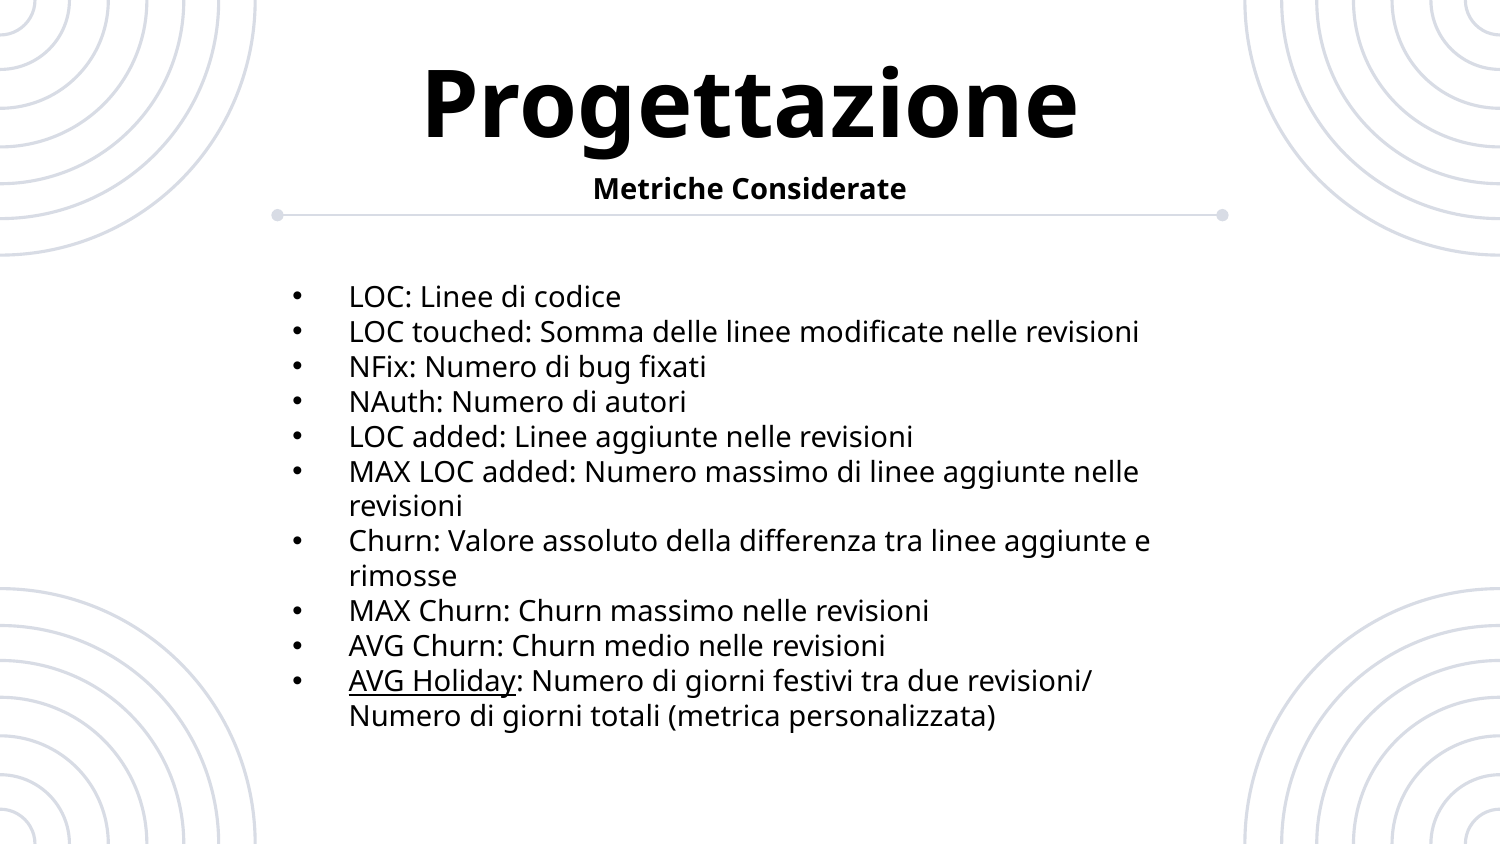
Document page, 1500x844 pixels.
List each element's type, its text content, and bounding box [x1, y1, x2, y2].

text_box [0, 0, 256, 256]
text_box LOC: Linee di codice LOC touched: Somma delle linee modificate nelle revisioni NFix: Numero di bug fixati NAuth: Numero di autori LOC added: Linee aggiunte nelle revisioni MAX LOC added: Numero massimo di linee aggiunte nelle revisioni Churn: Valore assoluto della differenza tra linee aggiunte e rimosse MAX Churn: Churn massimo nelle revisioni AVG Churn: Churn medio nelle revisioni AVG Holiday: Numero di giorni festivi tra due revisioni/ Numero di giorni totali (metrica personalizzata) [277, 270, 1223, 740]
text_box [0, 588, 256, 844]
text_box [1244, 588, 1500, 844]
text_box Progettazione [260, 28, 1239, 123]
text_box Metriche Considerate [260, 155, 1239, 216]
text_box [1244, 0, 1500, 256]
